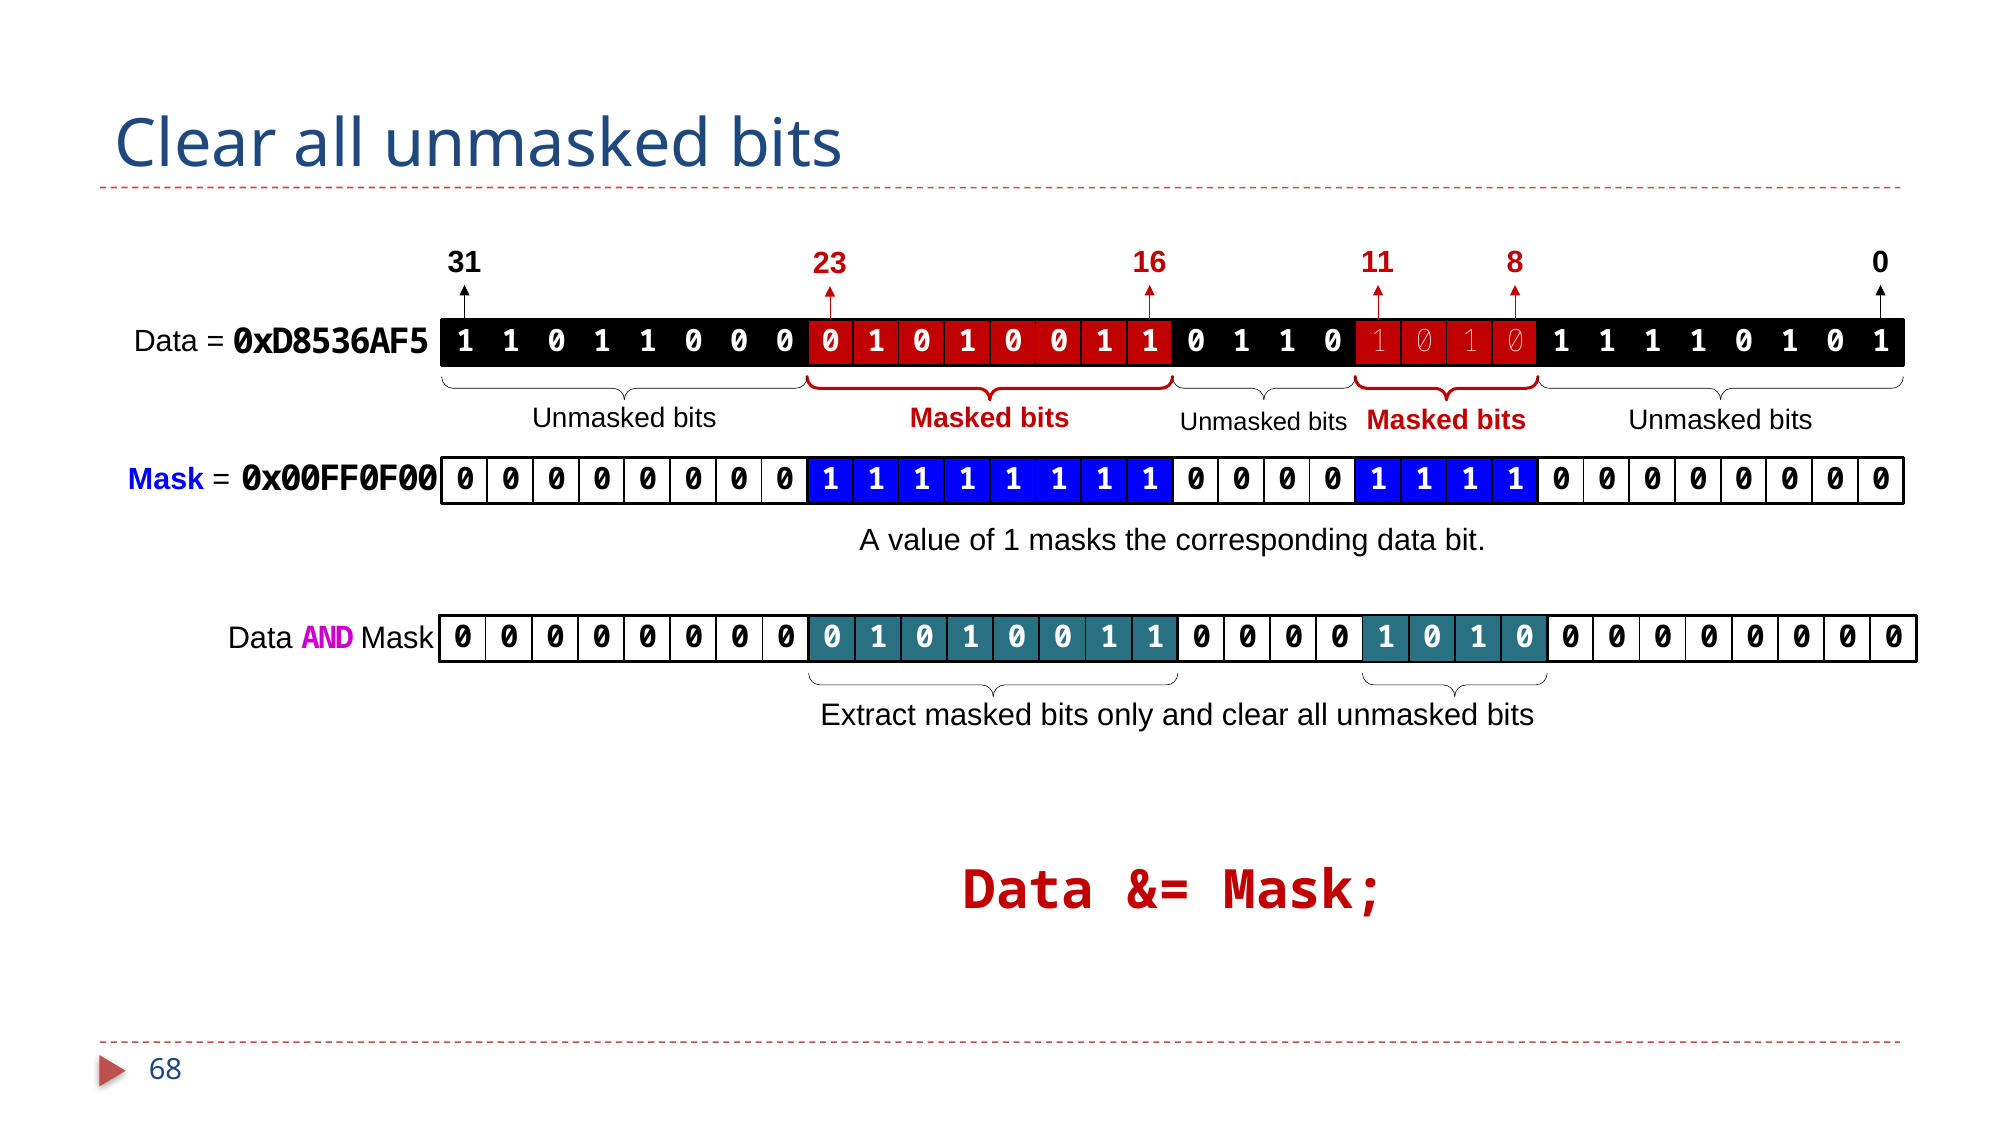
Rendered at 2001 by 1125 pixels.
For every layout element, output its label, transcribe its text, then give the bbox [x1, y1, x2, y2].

list Data &= Mask; [450, 847, 1900, 950]
picture [224, 610, 1921, 738]
title Clear all unmasked bits [99, 24, 1900, 188]
picture [124, 237, 1908, 563]
slide_number 68 [133, 1042, 568, 1103]
